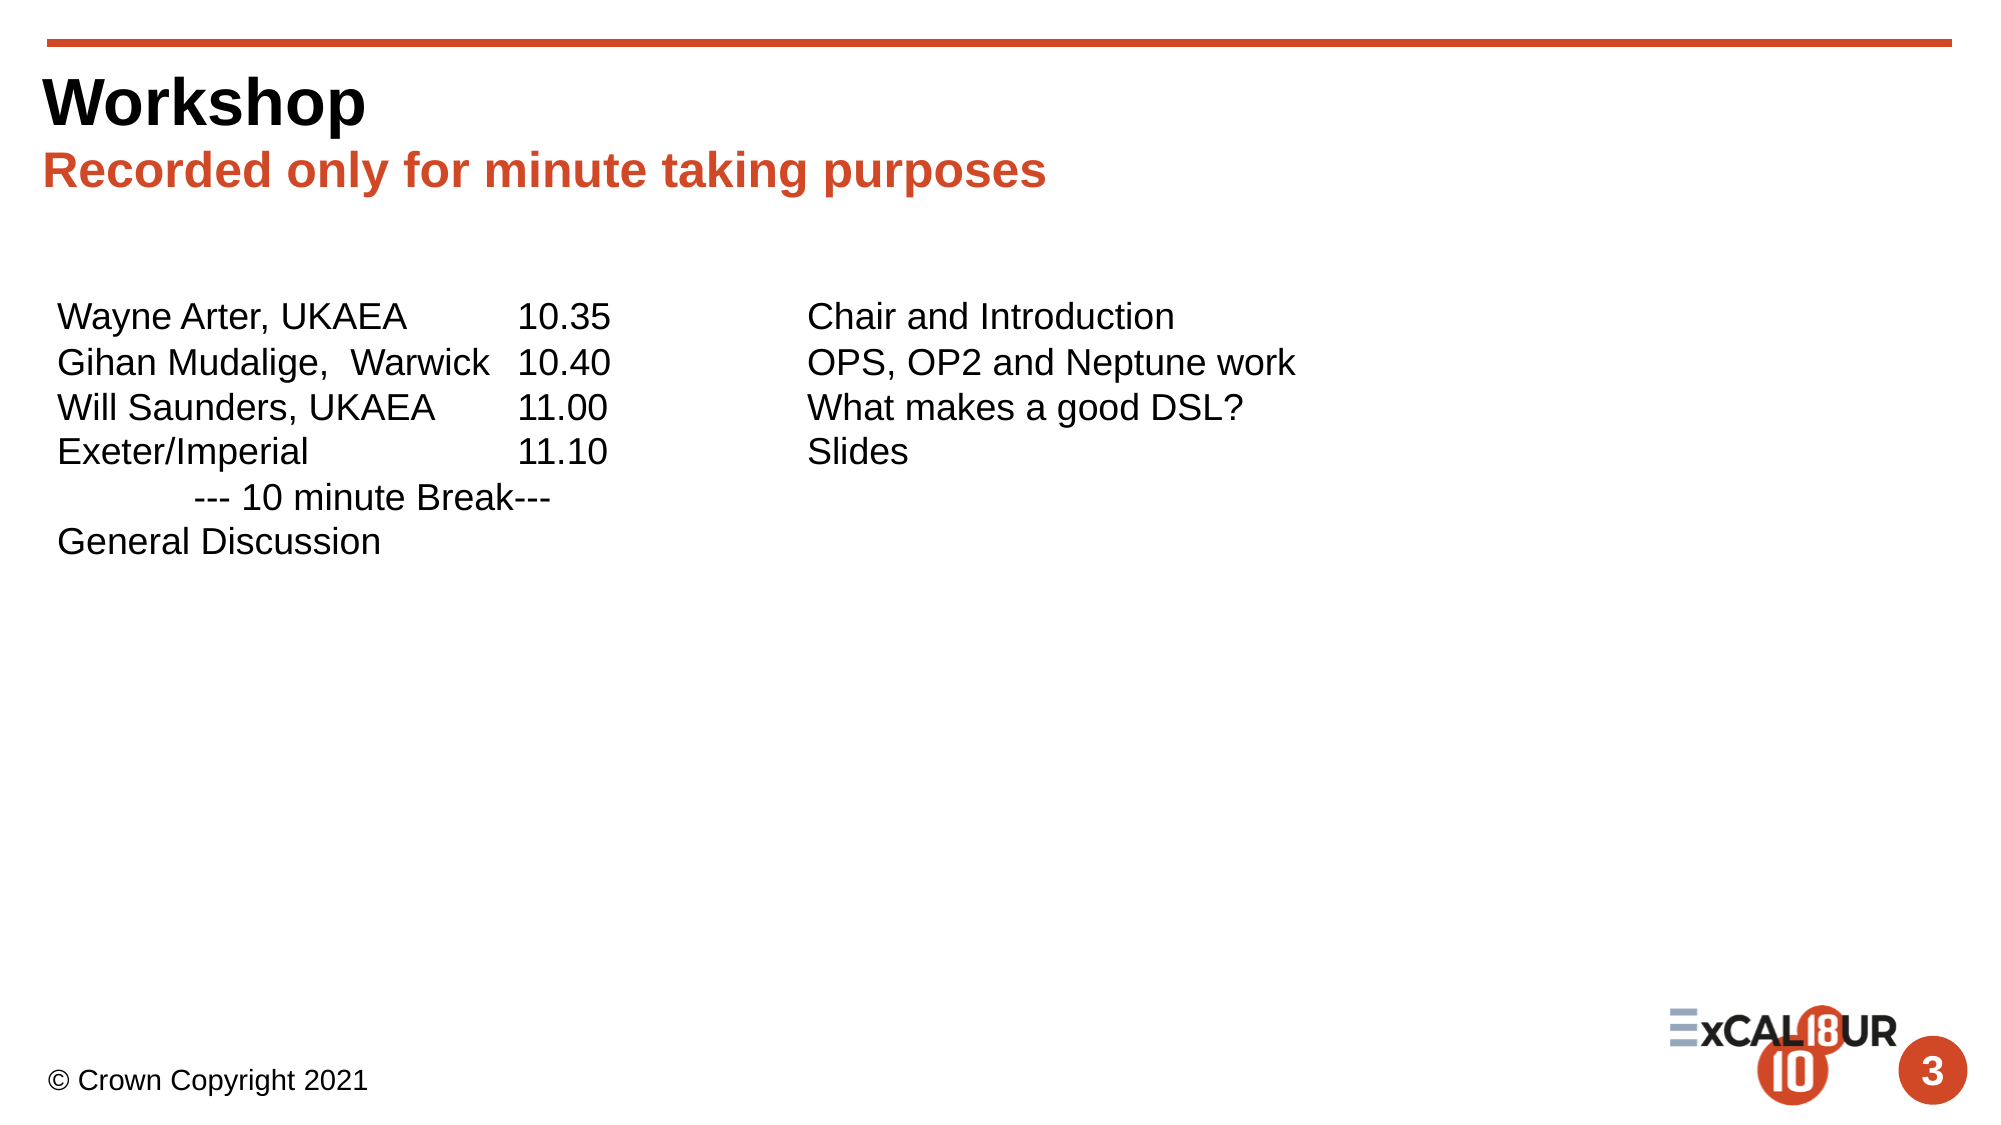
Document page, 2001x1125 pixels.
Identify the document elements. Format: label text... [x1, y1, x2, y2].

title Workshop [42, 67, 1953, 141]
list Recorded only for minute taking purposes [42, 144, 1953, 200]
text_box Wayne Arter, UKAEA 10.35 Chair and Introduction Gihan Mudalige, Warwick 10.40 OPS, OP2 and Neptune work Will Saunders, UKAEA 11.00 What makes a good DSL? Exeter/Imperial 11.10 Slides --- 10 minute Break--- General Discussion [42, 285, 1960, 570]
picture [1670, 1005, 1897, 1111]
slide_number 2 [1868, 1036, 1998, 1106]
